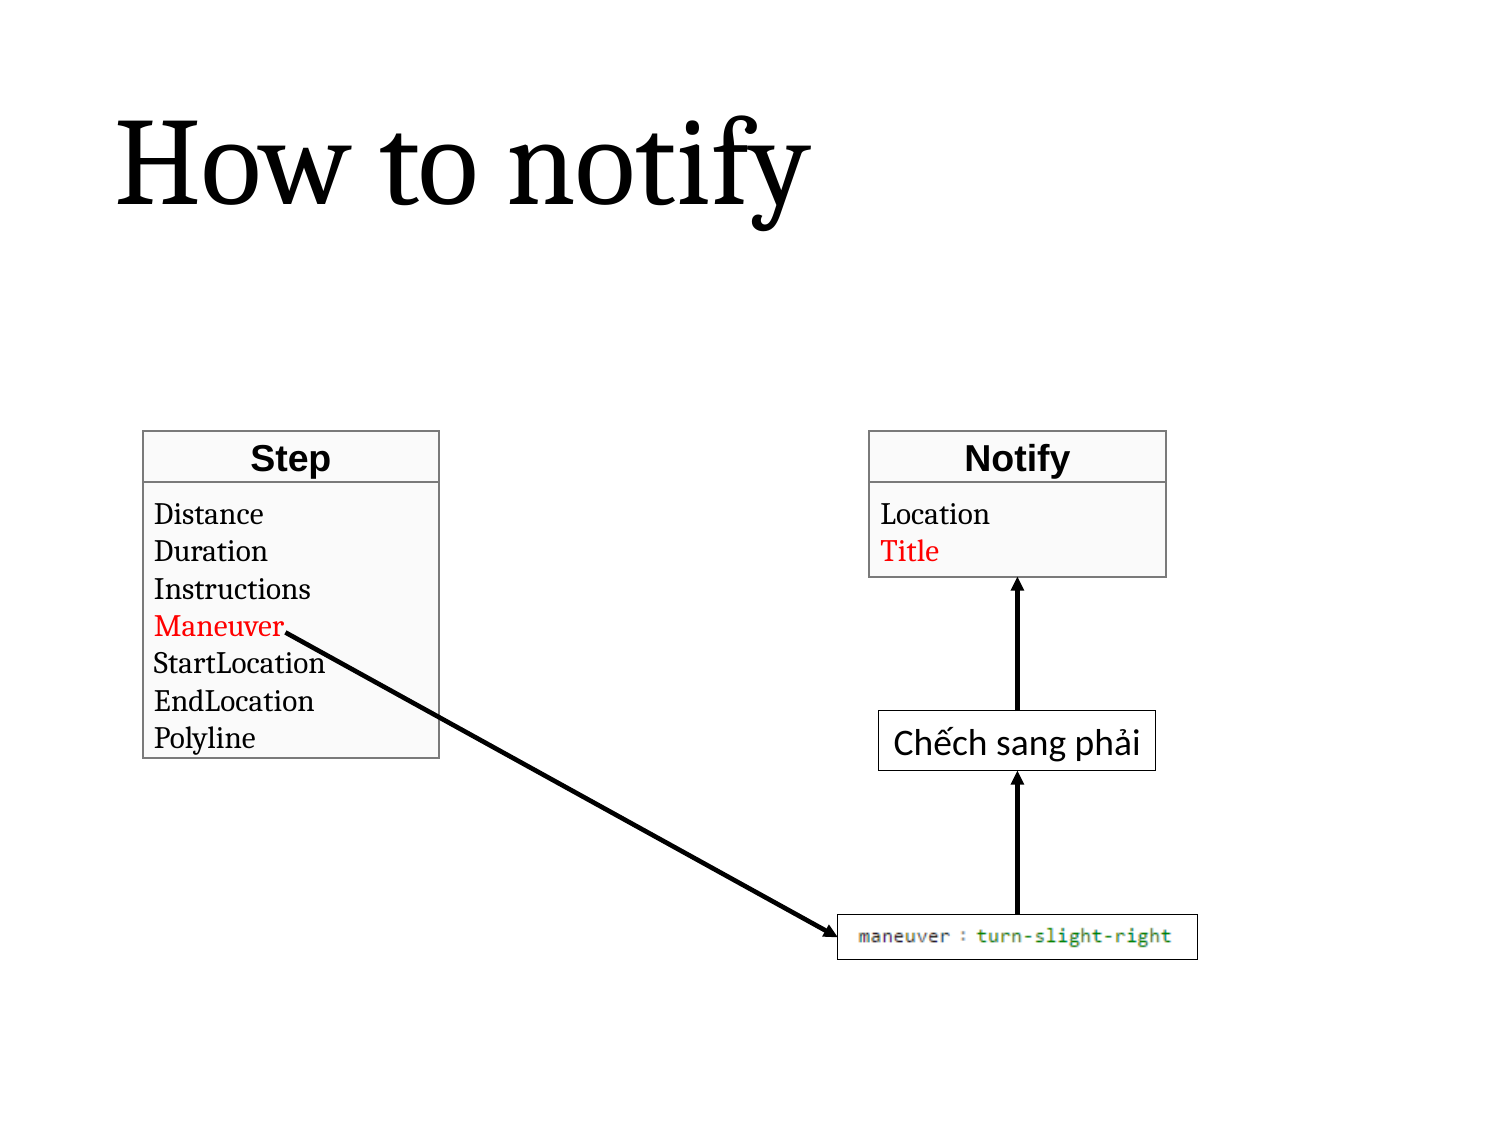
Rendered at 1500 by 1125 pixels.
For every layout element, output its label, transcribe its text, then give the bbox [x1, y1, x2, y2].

text_box How to notify [99, 70, 1450, 258]
picture [837, 914, 1198, 960]
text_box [142, 430, 440, 759]
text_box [285, 632, 838, 938]
text_box Chếch sang phải [878, 710, 1156, 771]
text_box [869, 430, 1166, 577]
